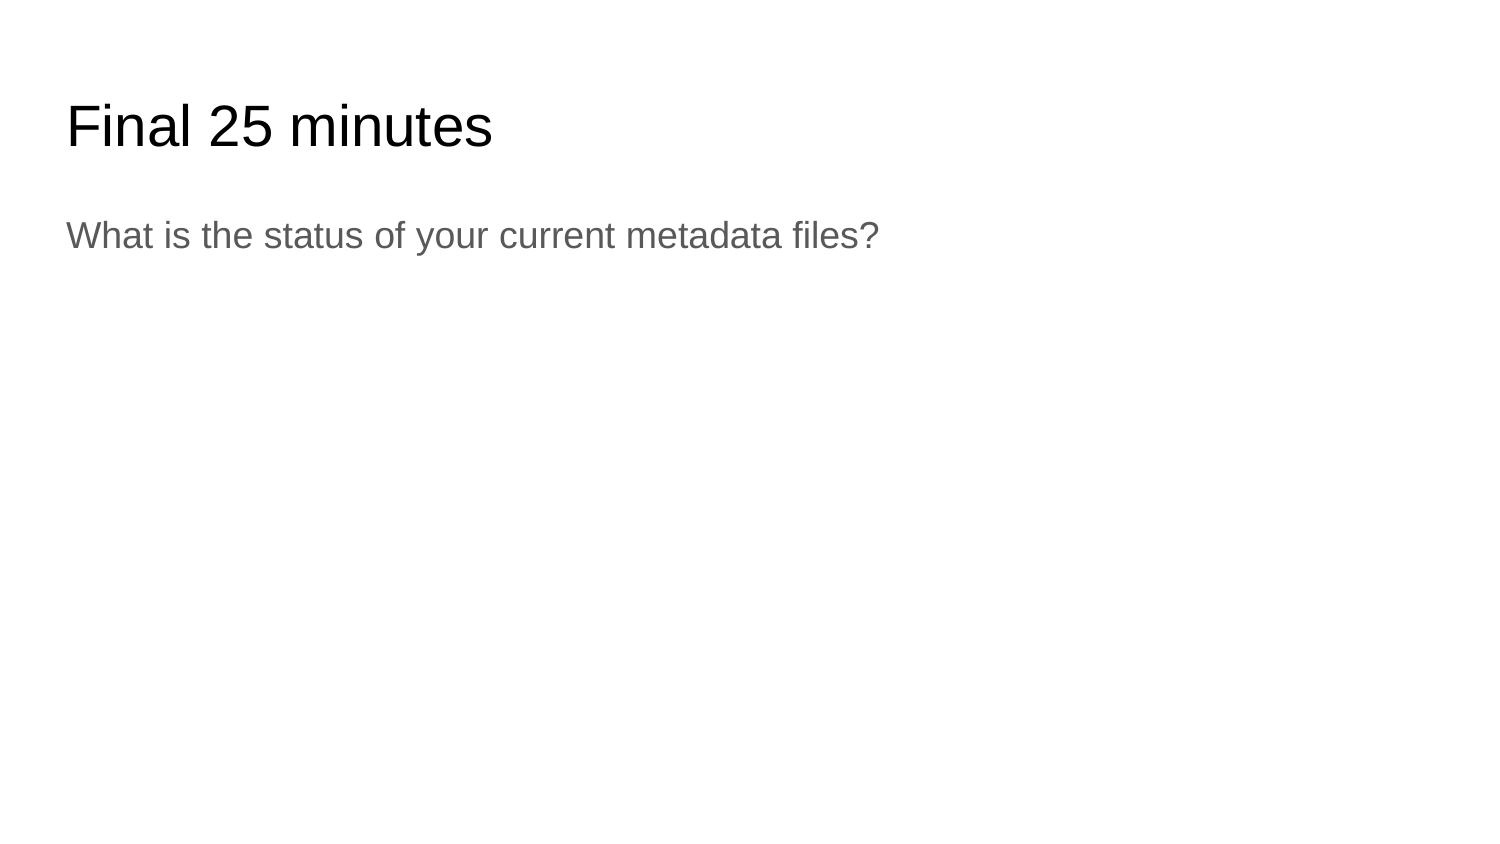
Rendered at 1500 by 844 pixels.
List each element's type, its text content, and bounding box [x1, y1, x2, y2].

list What is the status of your current metadata files? [51, 189, 1449, 750]
title Final 25 minutes [51, 72, 1449, 167]
